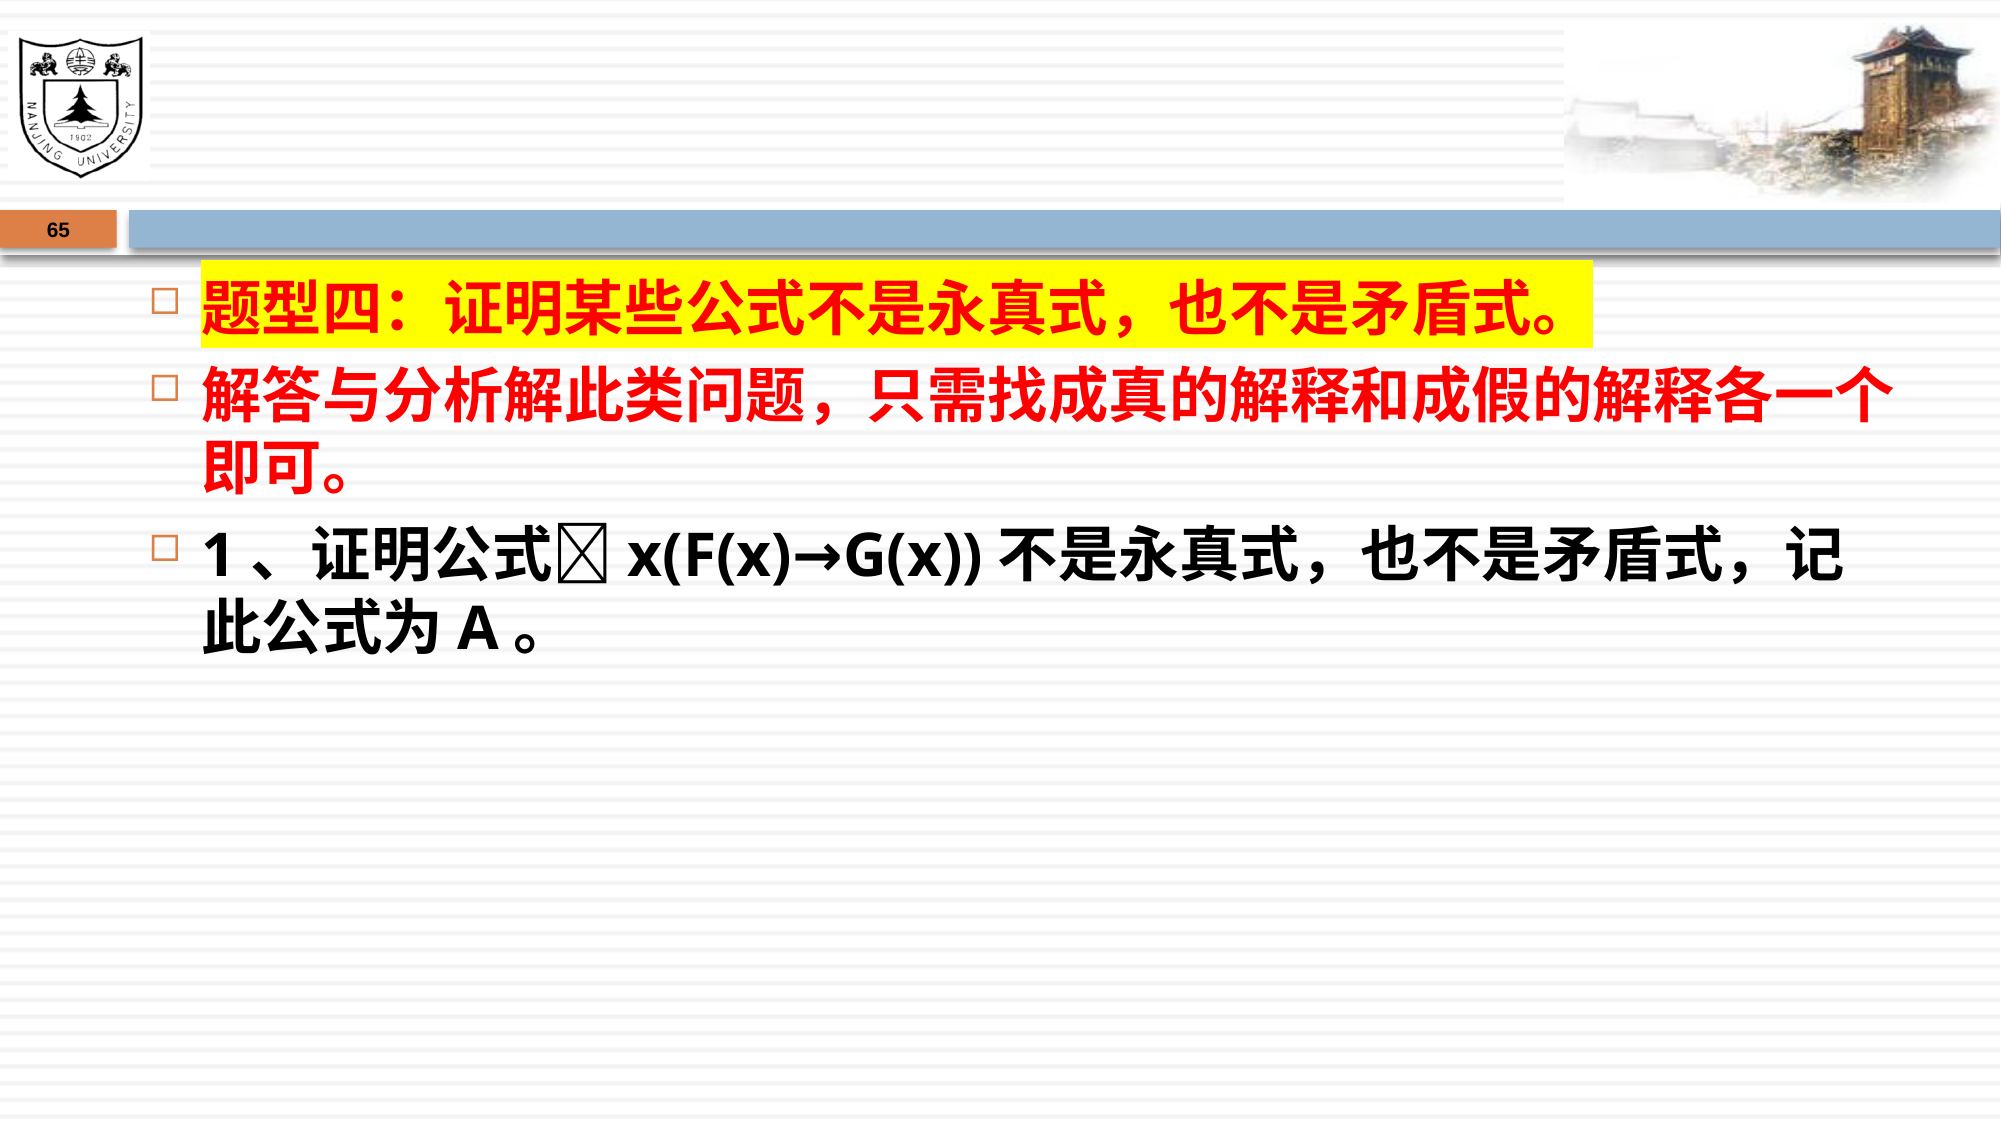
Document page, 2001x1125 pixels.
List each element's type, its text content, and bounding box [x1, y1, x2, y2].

picture [0, 0, 2001, 1125]
slide_number 65 [0, 208, 117, 249]
list 题型四：证明某些公式不是永真式，也不是矛盾式。 解答与分析解此类问题，只需找成真的解释和成假的解释各一个即可。 1、证明公式x(F(x)→G(x))不是永真式，也不是矛盾式，记此公式为A。 [133, 262, 1918, 1000]
